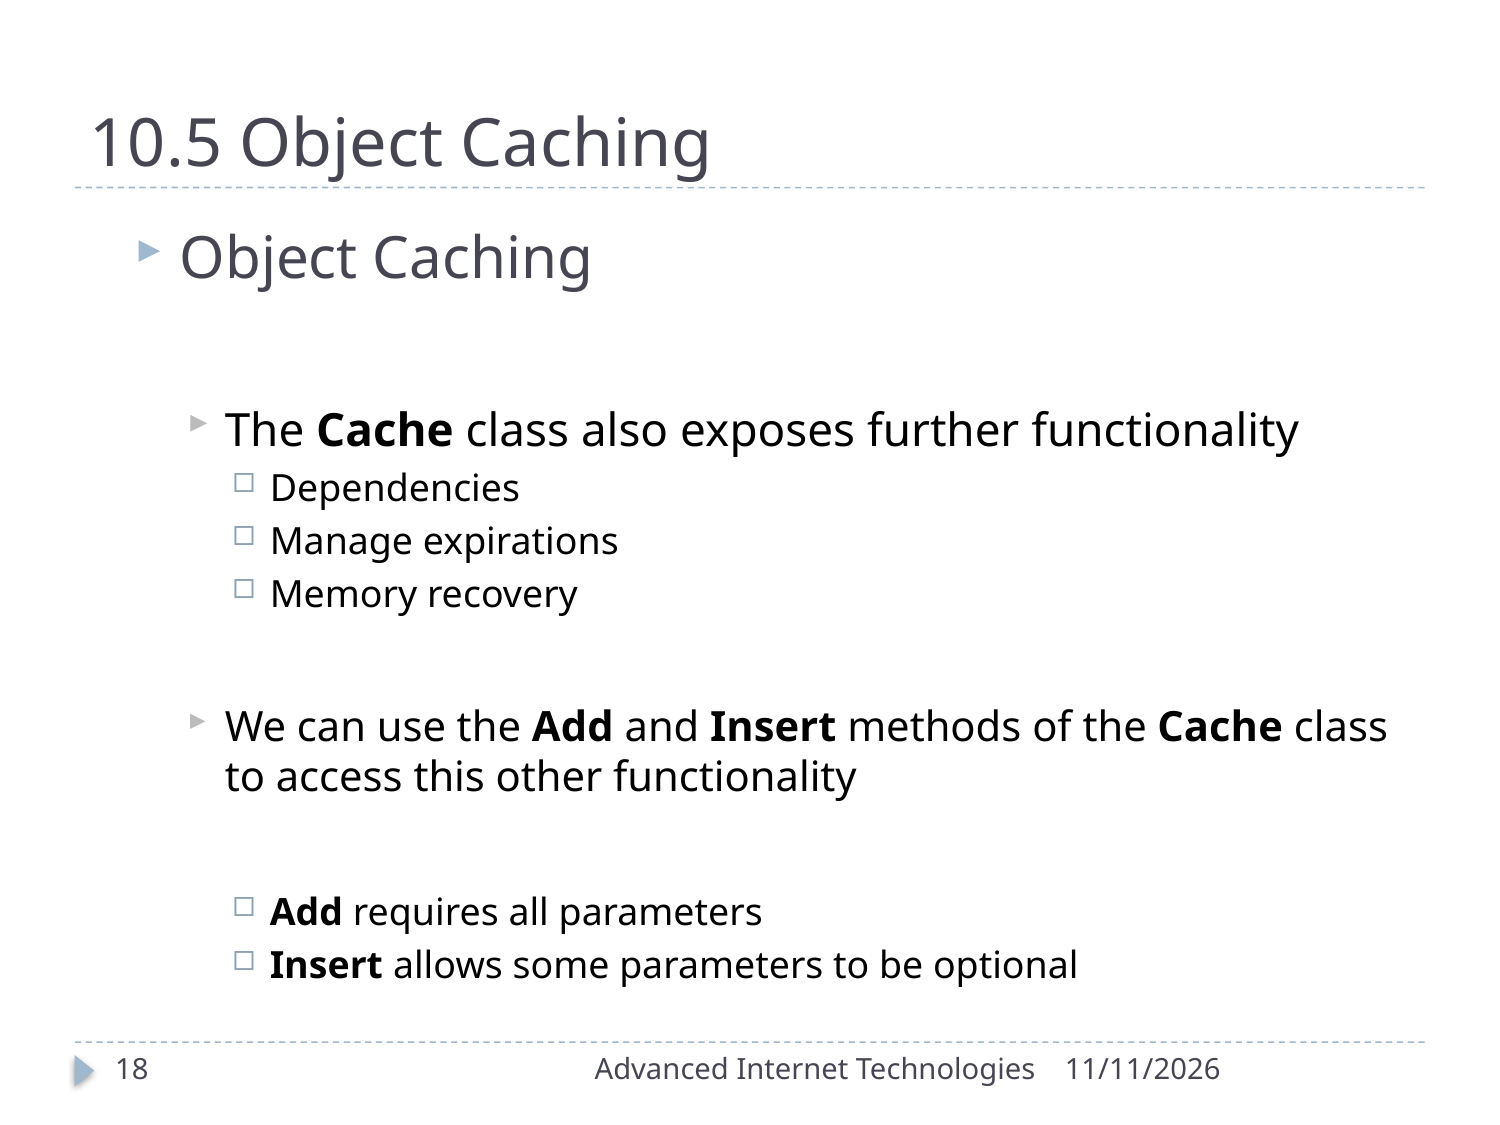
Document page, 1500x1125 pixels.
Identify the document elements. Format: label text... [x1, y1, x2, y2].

title 10.5 Object Caching [75, 24, 1425, 188]
list Object Caching The Cache class also exposes further functionality Dependencies Manage expirations Memory recovery We can use the Add and Insert methods of the Cache class to access this other functionality Add requires all parameters Insert allows some parameters to be optional [75, 213, 1425, 1024]
slide_number 18 [100, 1042, 426, 1103]
footer Advanced Internet Technologies [475, 1042, 1051, 1103]
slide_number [1051, 1042, 1426, 1103]
